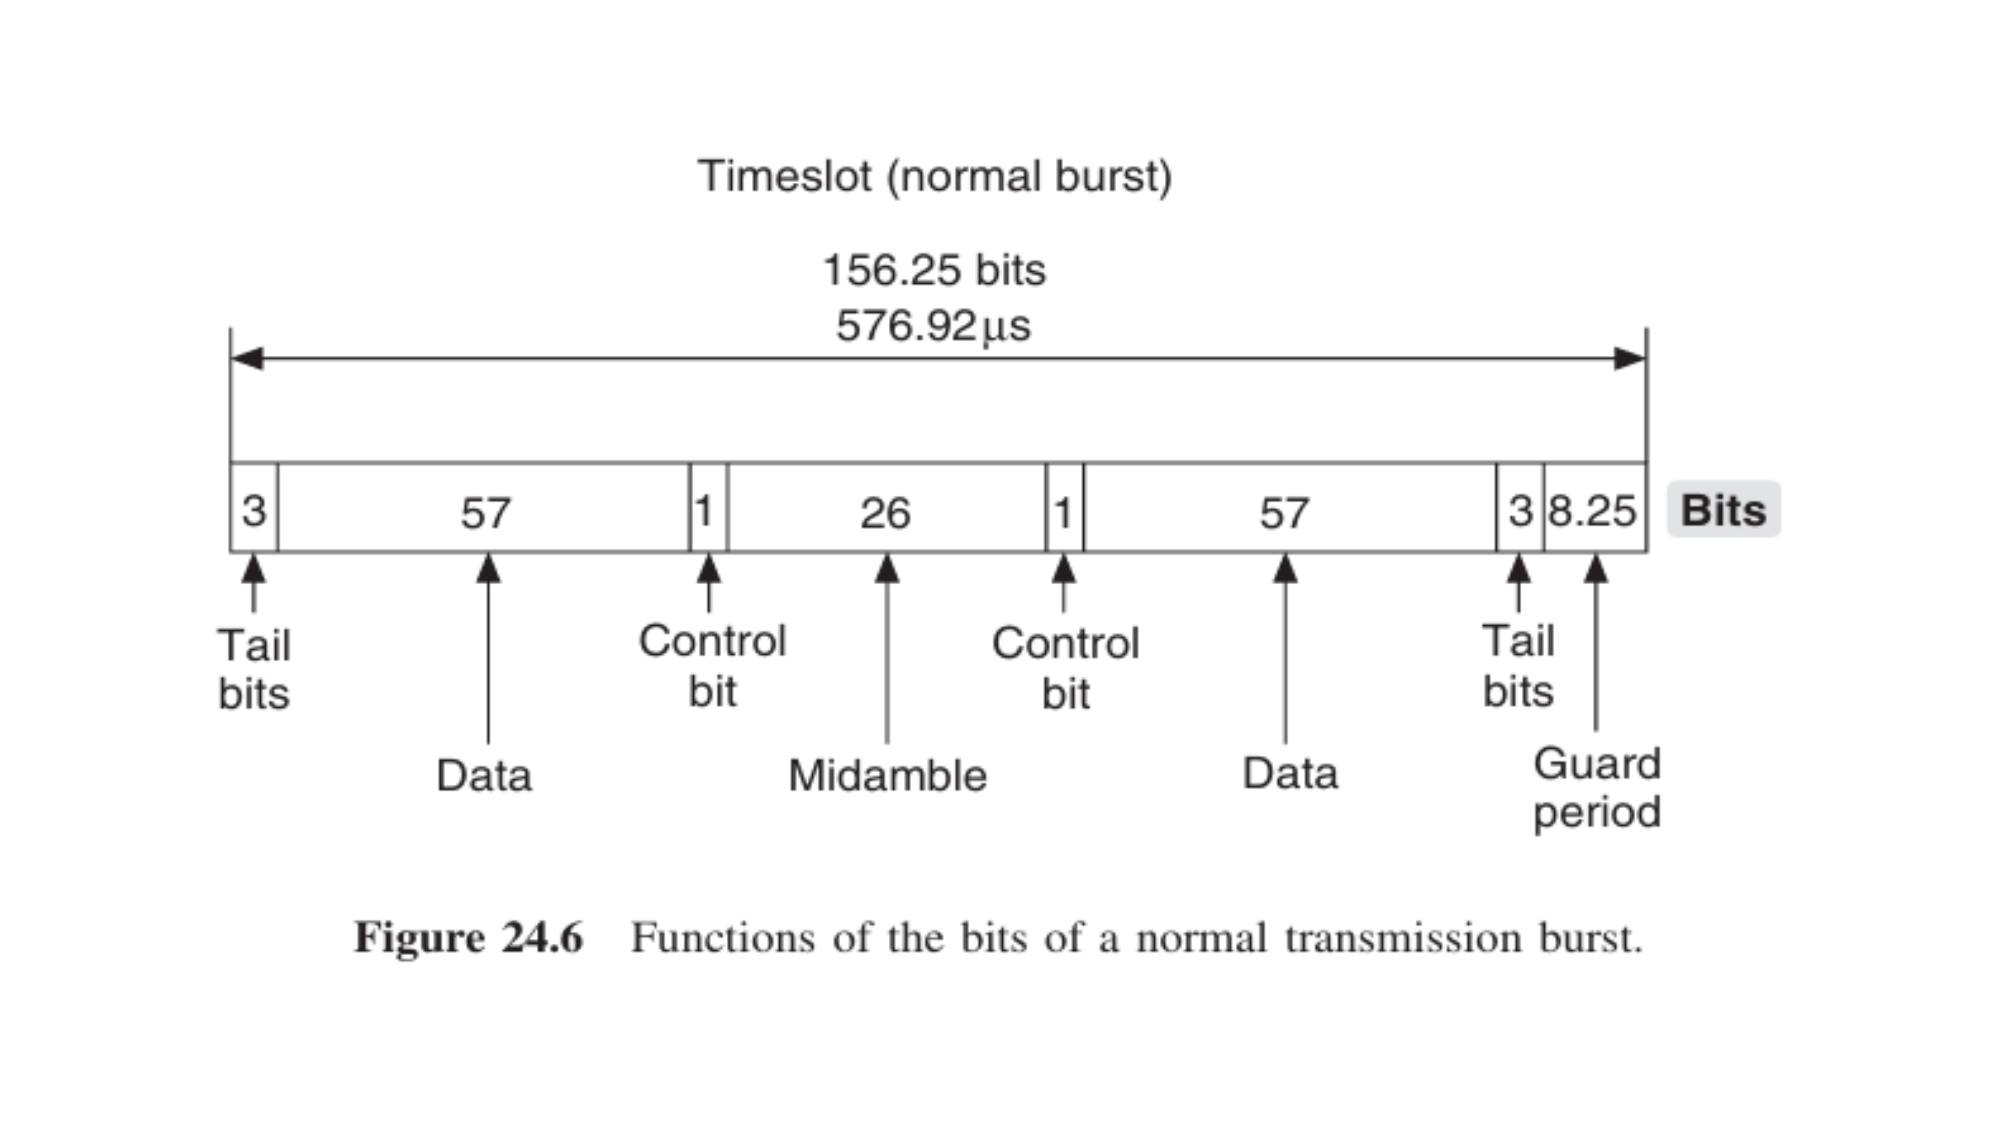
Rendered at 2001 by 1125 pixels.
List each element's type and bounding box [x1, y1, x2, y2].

list [108, 59, 1863, 1032]
